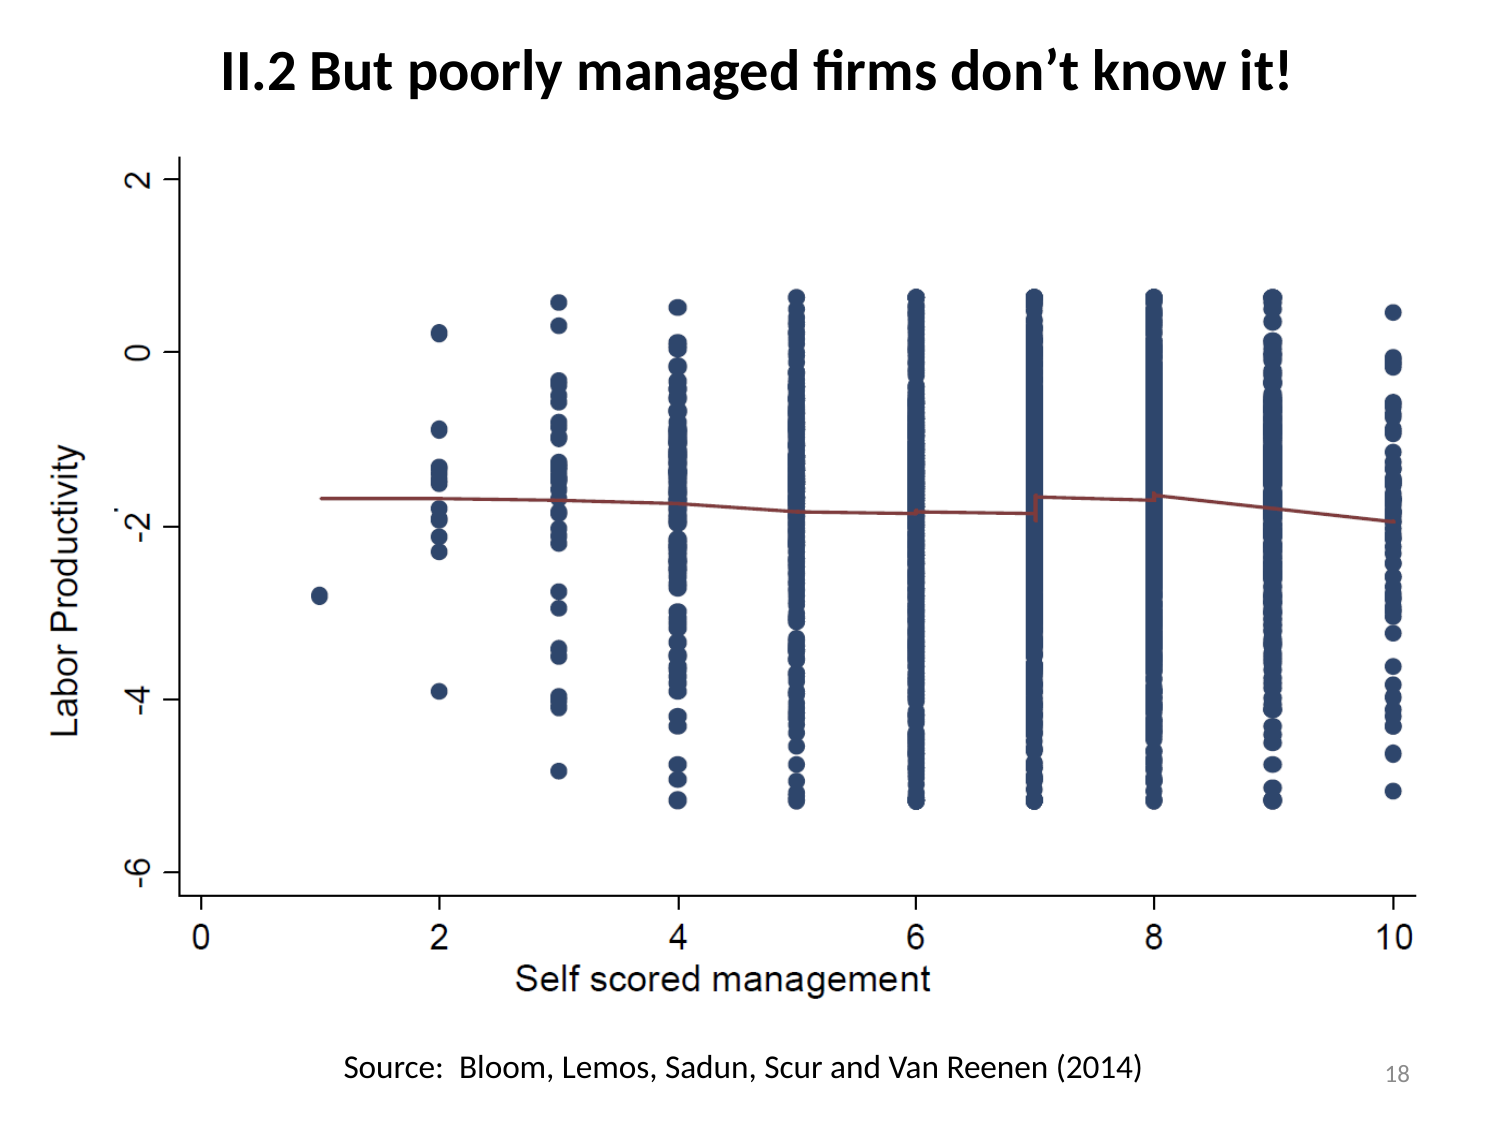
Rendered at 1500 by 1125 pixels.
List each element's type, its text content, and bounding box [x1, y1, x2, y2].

slide_number 18 [1074, 1042, 1425, 1103]
picture [37, 147, 1426, 1002]
text_box Source: Bloom, Lemos, Sadun, Scur and Van Reenen (2014) [62, 1037, 1425, 1093]
text_box II.2 But poorly managed firms don’t know it! [13, 24, 1500, 110]
